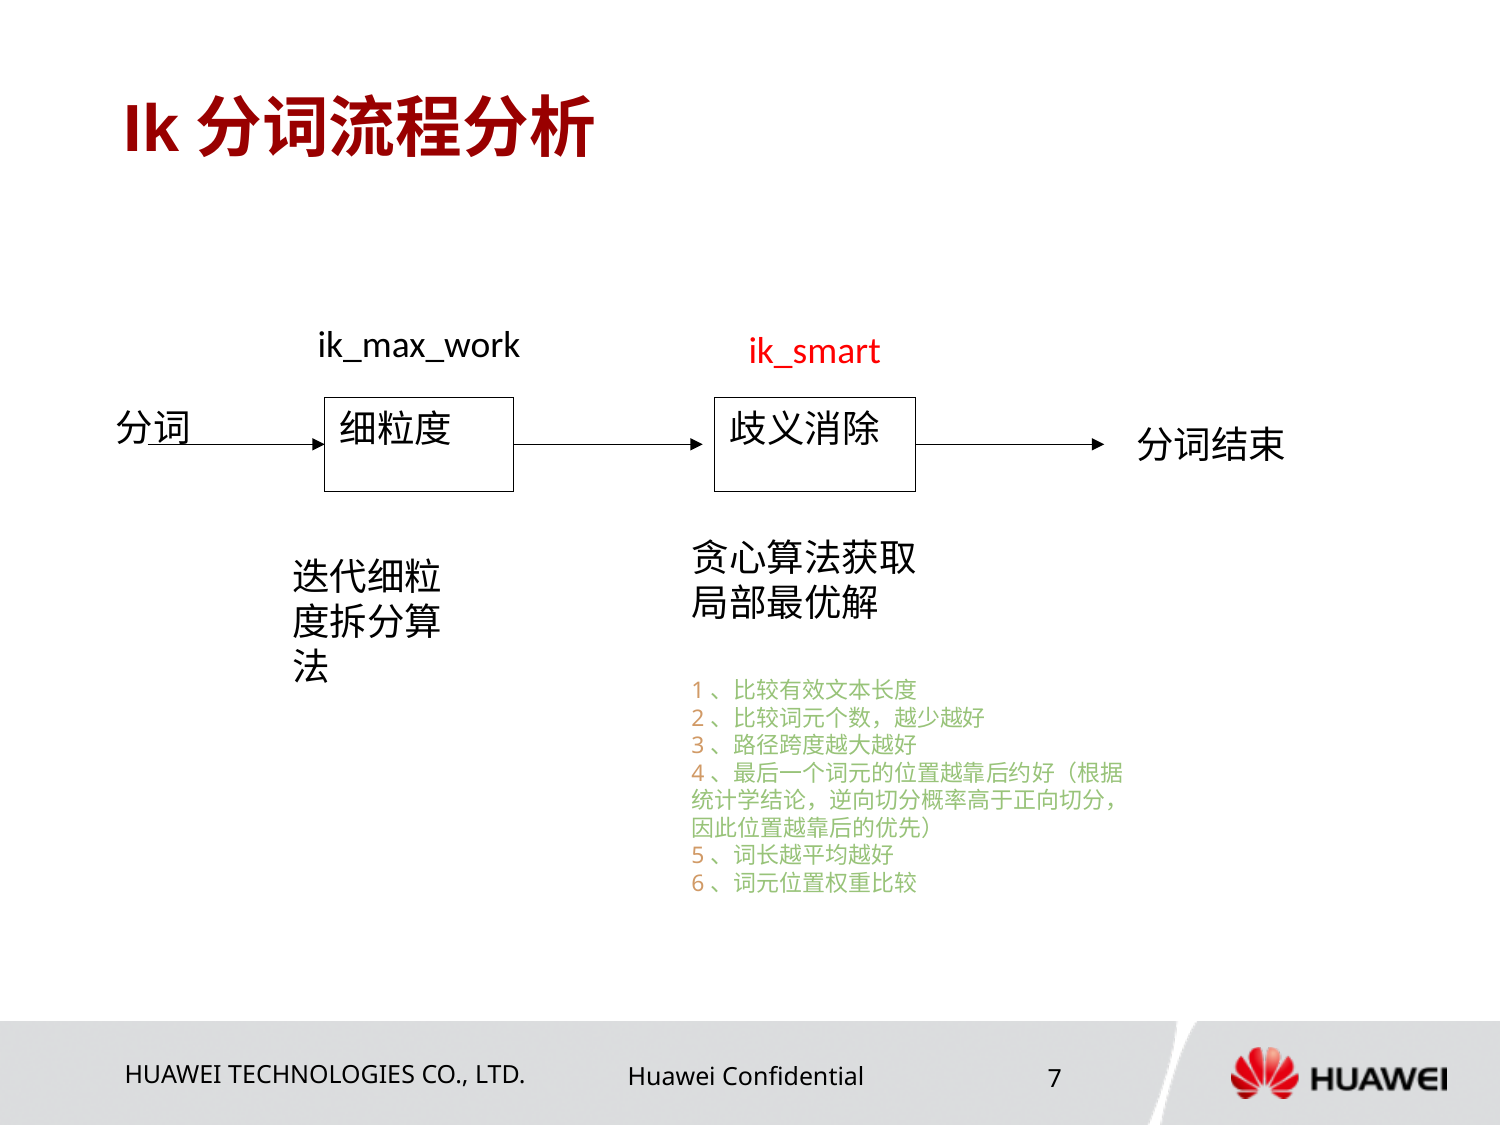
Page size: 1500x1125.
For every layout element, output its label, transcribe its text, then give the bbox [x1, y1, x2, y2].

picture [0, 1021, 1500, 1125]
text_box ik_smart [733, 318, 896, 379]
text_box 分词 [100, 397, 206, 457]
text_box 1、比较有效文本长度 2、比较词元个数，越少越好 3、路径跨度越大越好 4、最后一个词元的位置越靠后约好（根据统计学结论，逆向切分概率高于正向切分，因此位置越靠后的优先） 5、词长越平均越好 6、词元位置权重比较 [676, 668, 1155, 903]
text_box 迭代细粒度拆分算法 [277, 545, 490, 696]
title Ik分词流程分析 [123, 53, 1376, 197]
text_box 分词结束 [1121, 414, 1302, 474]
text_box 贪心算法获取局部最优解 [676, 527, 953, 632]
text_box 细粒度 [324, 397, 514, 492]
text_box 歧义消除 [714, 397, 916, 492]
text_box ik_max_work [302, 312, 536, 373]
